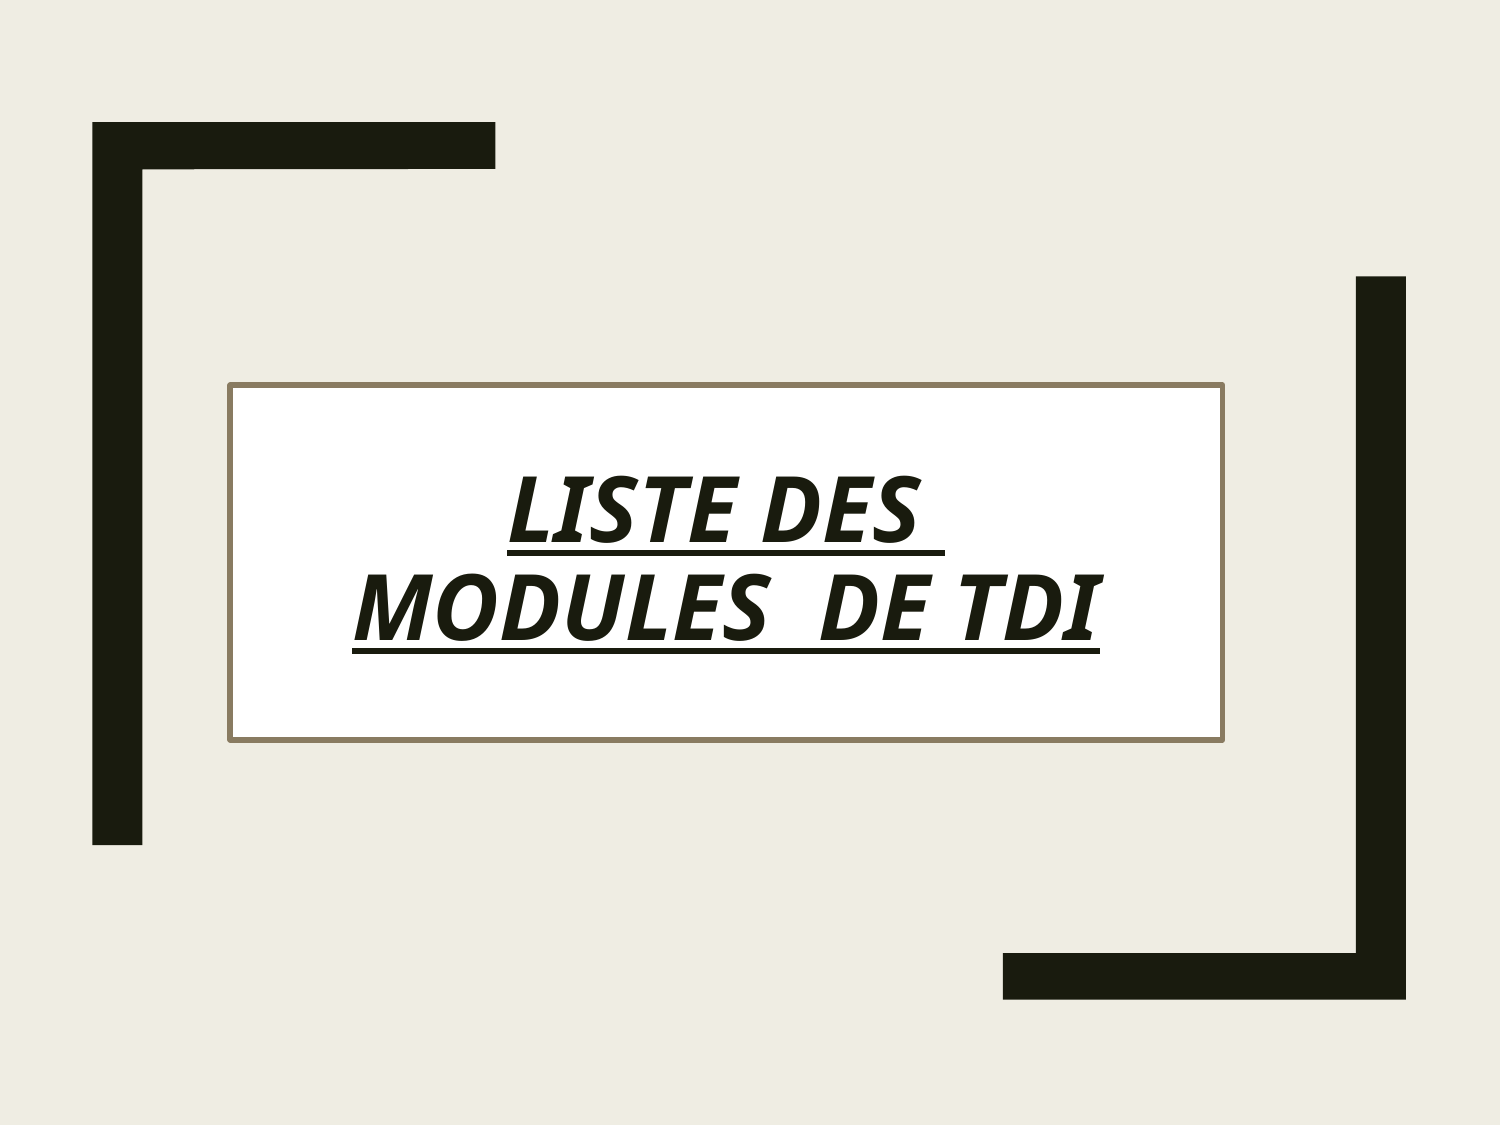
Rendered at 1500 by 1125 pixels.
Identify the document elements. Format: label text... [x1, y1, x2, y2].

title Liste des modules de TDI [227, 382, 1225, 743]
